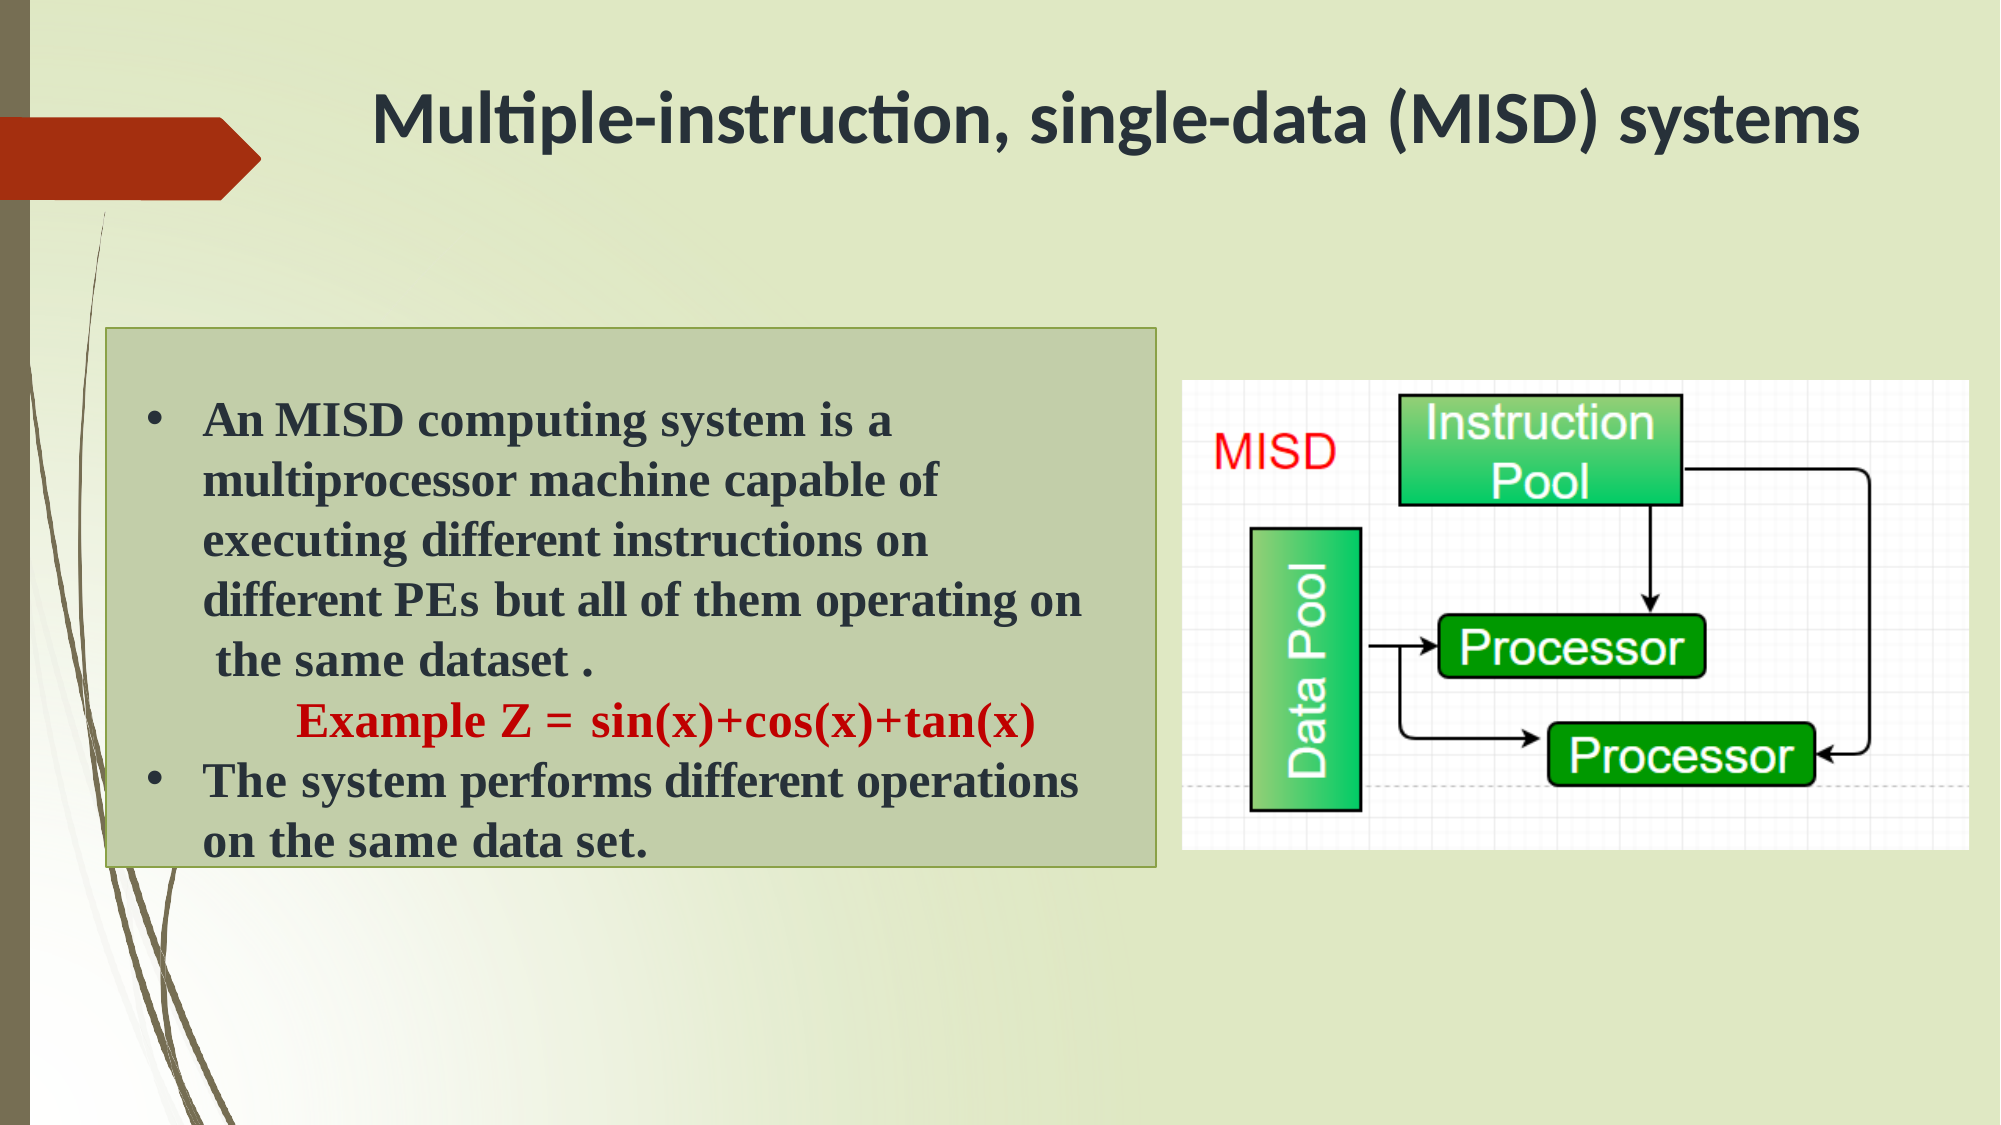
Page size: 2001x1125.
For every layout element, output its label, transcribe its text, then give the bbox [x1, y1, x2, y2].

text_box [1181, 380, 1970, 850]
picture [30, 0, 2000, 1125]
text_box An MISD computing system is a multiprocessor machine capable of executing different instructions on different PEs but all of them operating on the same dataset . Example Z = sin(x)+cos(x)+tan(x) The system performs different operations on the same data set. [105, 328, 1157, 868]
title Multiple-instruction, single-data (MISD) systems [368, 66, 1874, 257]
